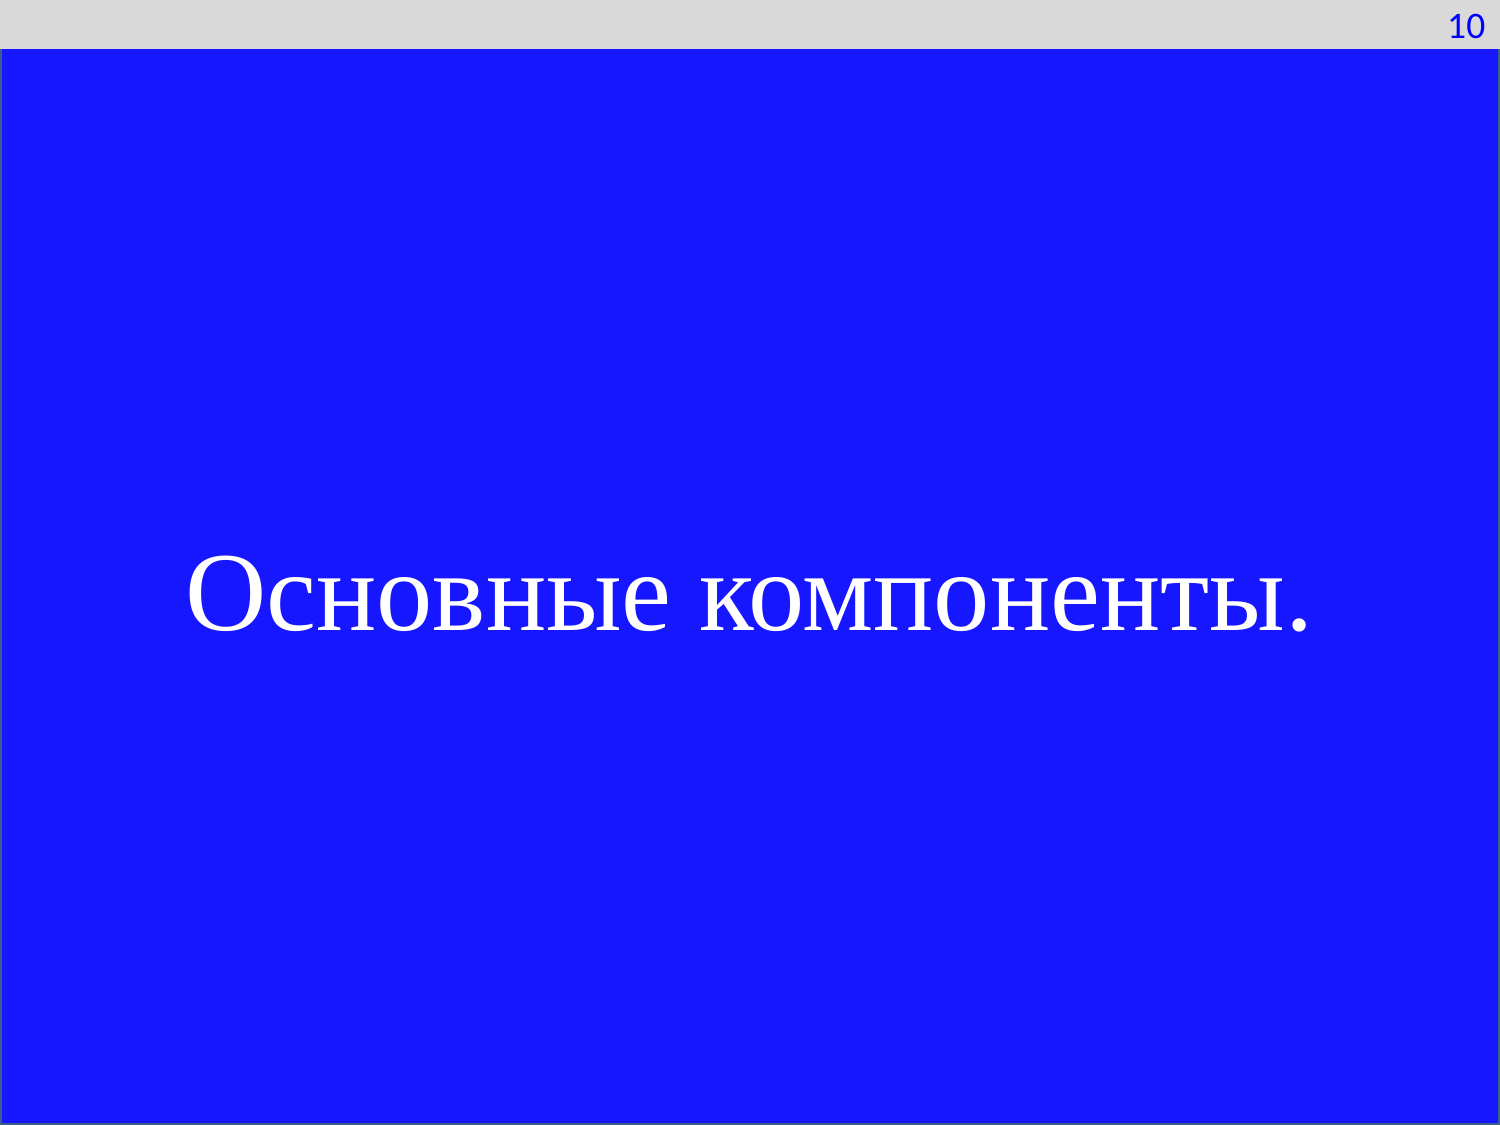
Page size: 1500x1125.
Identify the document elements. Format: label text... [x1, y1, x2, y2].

text_box Основные компоненты. [0, 49, 1500, 1125]
text_box 10 [0, 0, 1500, 49]
